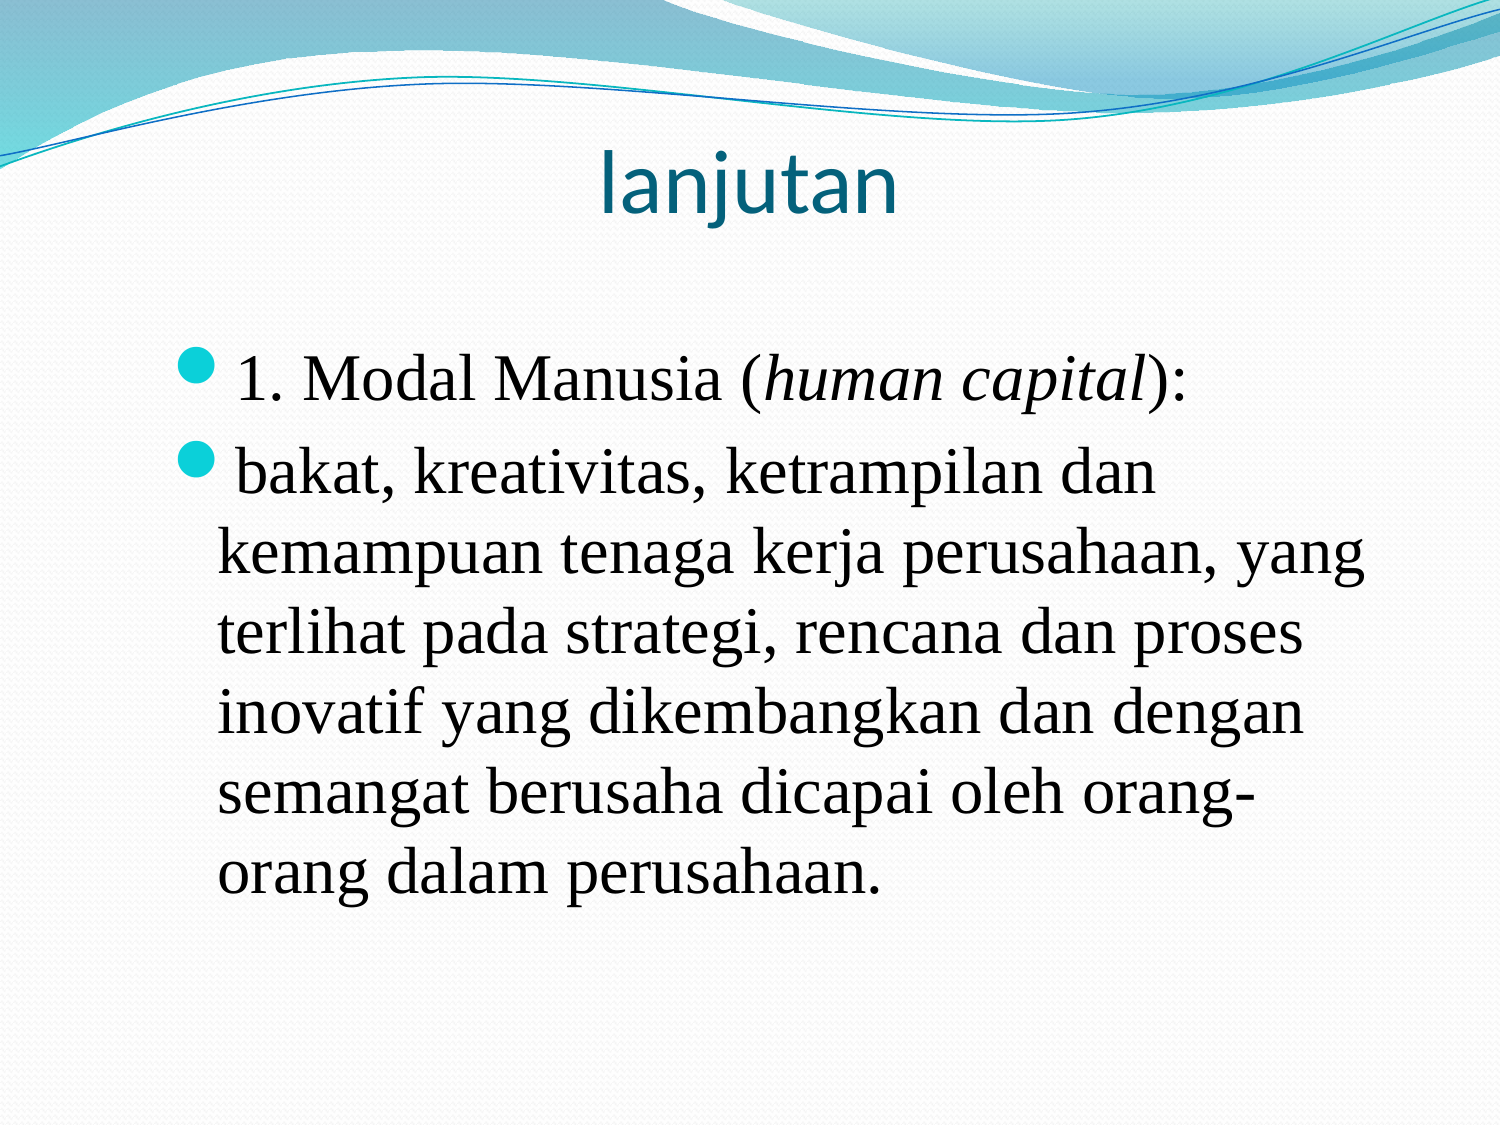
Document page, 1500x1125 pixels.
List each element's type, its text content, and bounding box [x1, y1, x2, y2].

list 1. Modal Manusia (human capital): bakat, kreativitas, ketrampilan dan kemampuan tenaga kerja perusahaan, yang terlihat pada strategi, rencana dan proses inovatif yang dikembangkan dan dengan semangat berusaha dicapai oleh orang-orang dalam perusahaan. [157, 326, 1400, 941]
title lanjutan [75, 115, 1425, 232]
